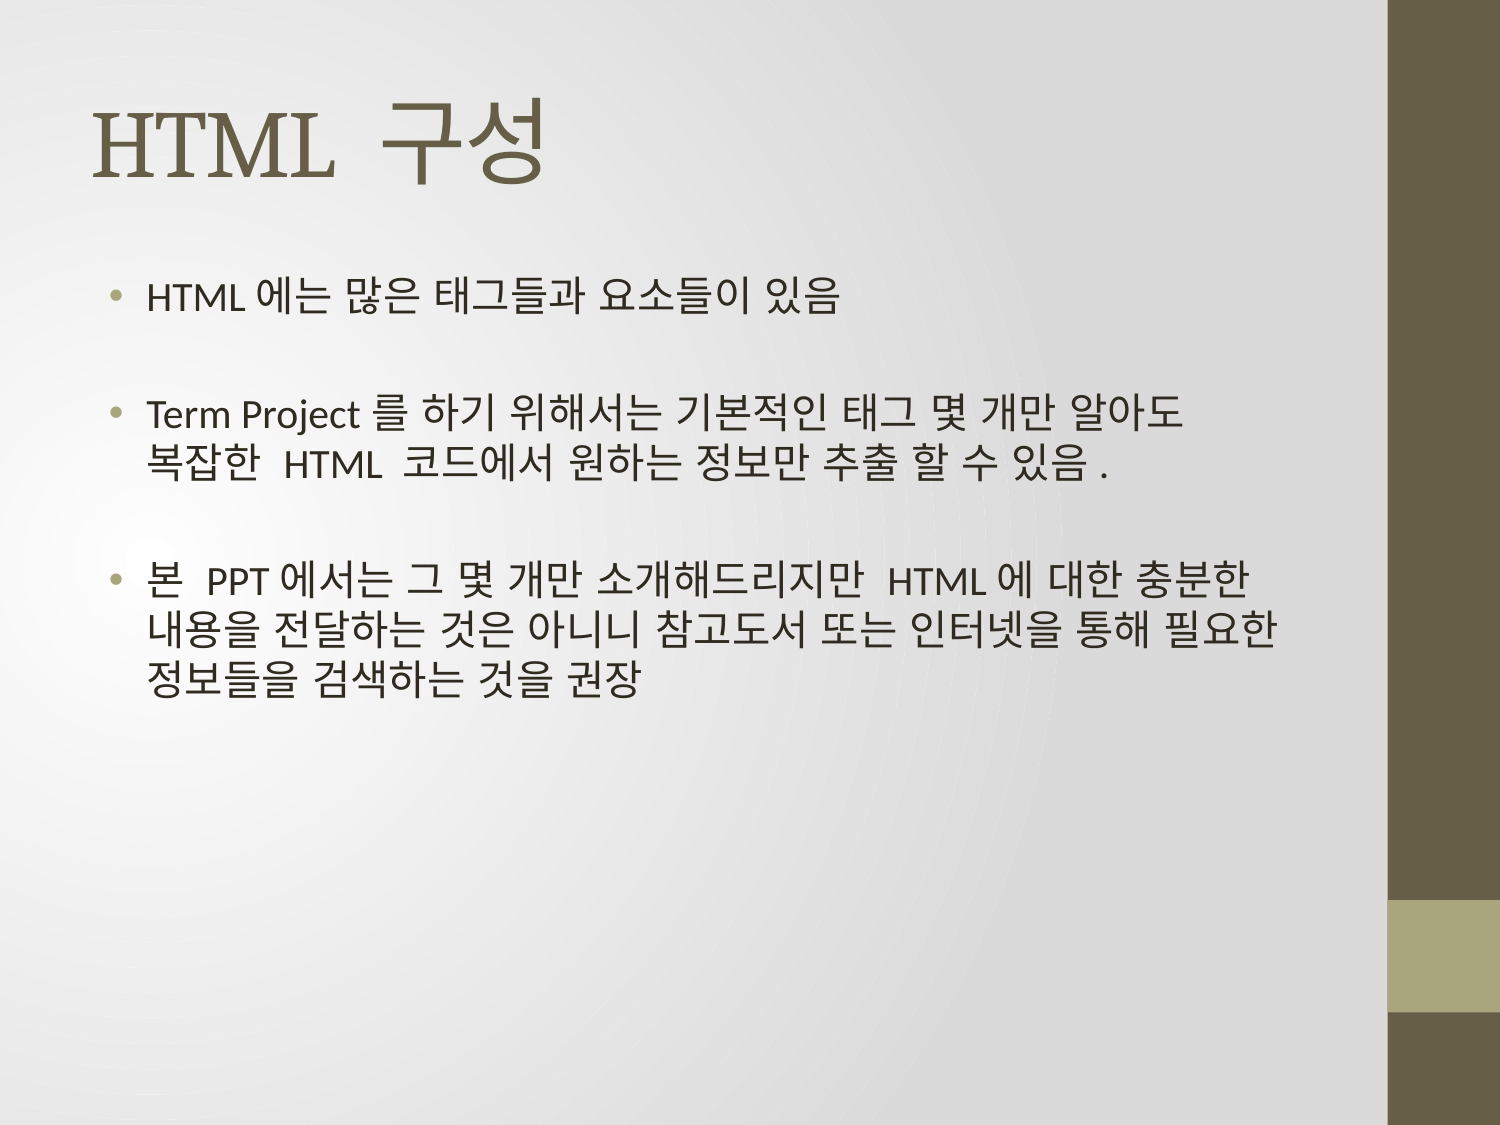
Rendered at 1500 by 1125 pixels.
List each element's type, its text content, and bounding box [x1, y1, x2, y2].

list HTML에는 많은 태그들과 요소들이 있음 Term Project를 하기 위해서는 기본적인 태그 몇 개만 알아도 복잡한 HTML 코드에서 원하는 정보만 추출 할 수 있음. 본 PPT에서는 그 몇 개만 소개해드리지만 HTML에 대한 충분한 내용을 전달하는 것은 아니니 참고도서 또는 인터넷을 통해 필요한 정보들을 검색하는 것을 권장 [75, 262, 1325, 1050]
title HTML 구성 [75, 45, 1325, 233]
